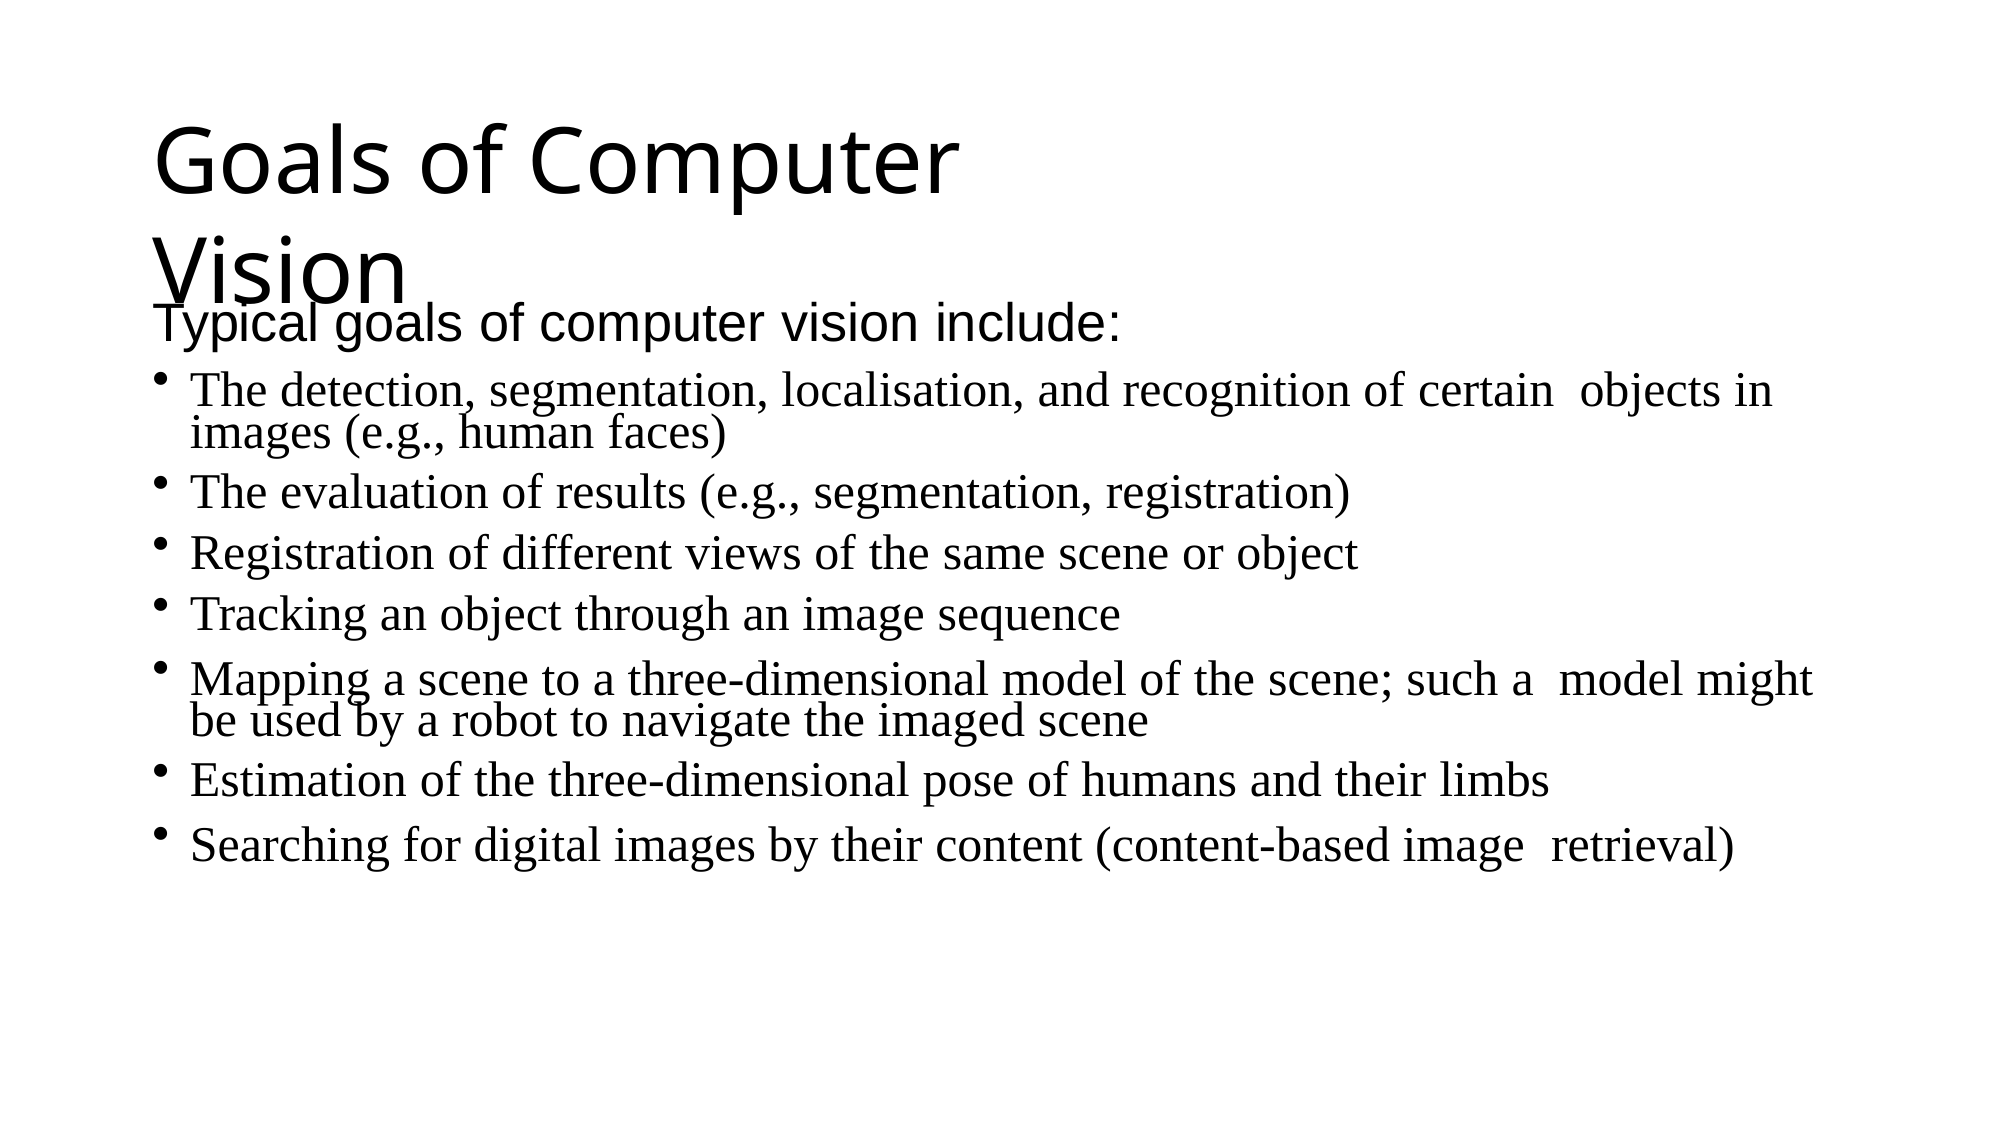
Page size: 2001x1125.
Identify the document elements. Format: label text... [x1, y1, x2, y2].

text_box Typical goals of computer vision include: The detection, segmentation, localisation, and recognition of certain objects in images (e.g., human faces) The evaluation of results (e.g., segmentation, registration) Registration of different views of the same scene or object Tracking an object through an image sequence Mapping a scene to a three-dimensional model of the scene; such a model might be used by a robot to navigate the imaged scene Estimation of the three-dimensional pose of humans and their limbs Searching for digital images by their content (content-based image retrieval) [150, 284, 1822, 870]
title Goals of Computer Vision [150, 100, 1090, 284]
